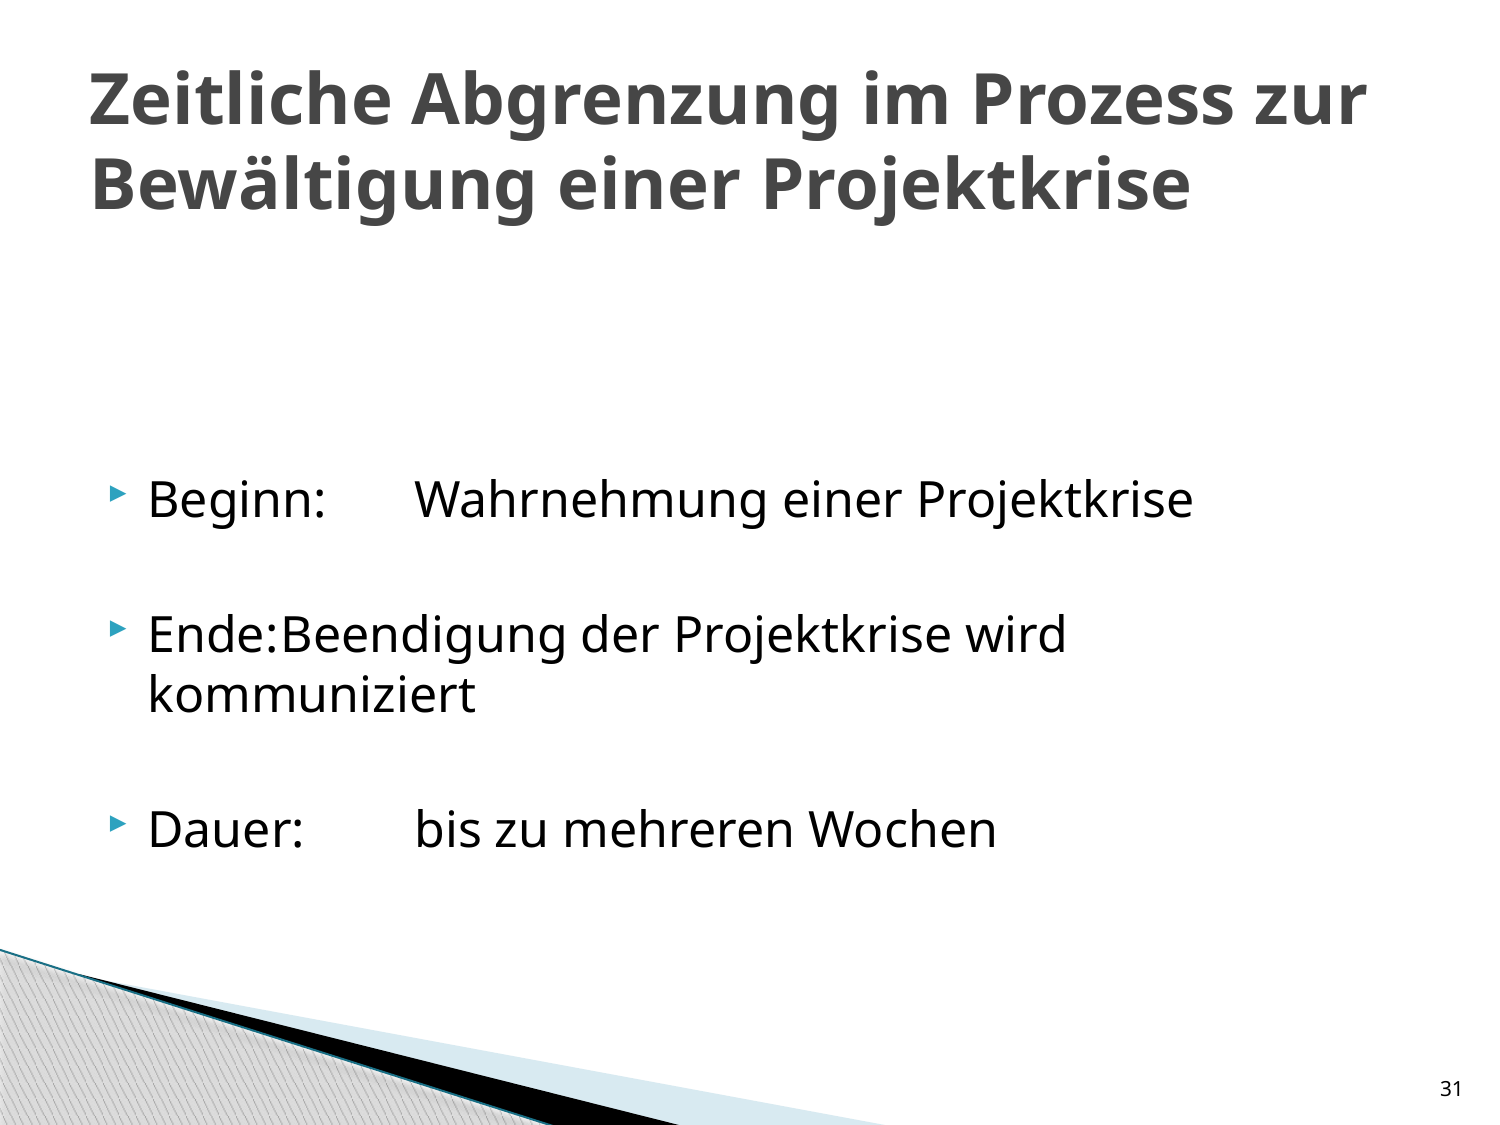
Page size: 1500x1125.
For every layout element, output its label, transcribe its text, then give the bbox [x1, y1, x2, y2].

list Beginn: Wahrnehmung einer Projektkrise Ende: Beendigung der Projektkrise wird kommuniziert Dauer: bis zu mehreren Wochen [75, 324, 1425, 870]
title Zeitliche Abgrenzung im Prozess zur Bewältigung einer Projektkrise [75, 45, 1425, 233]
slide_number 31 [1418, 1051, 1479, 1112]
